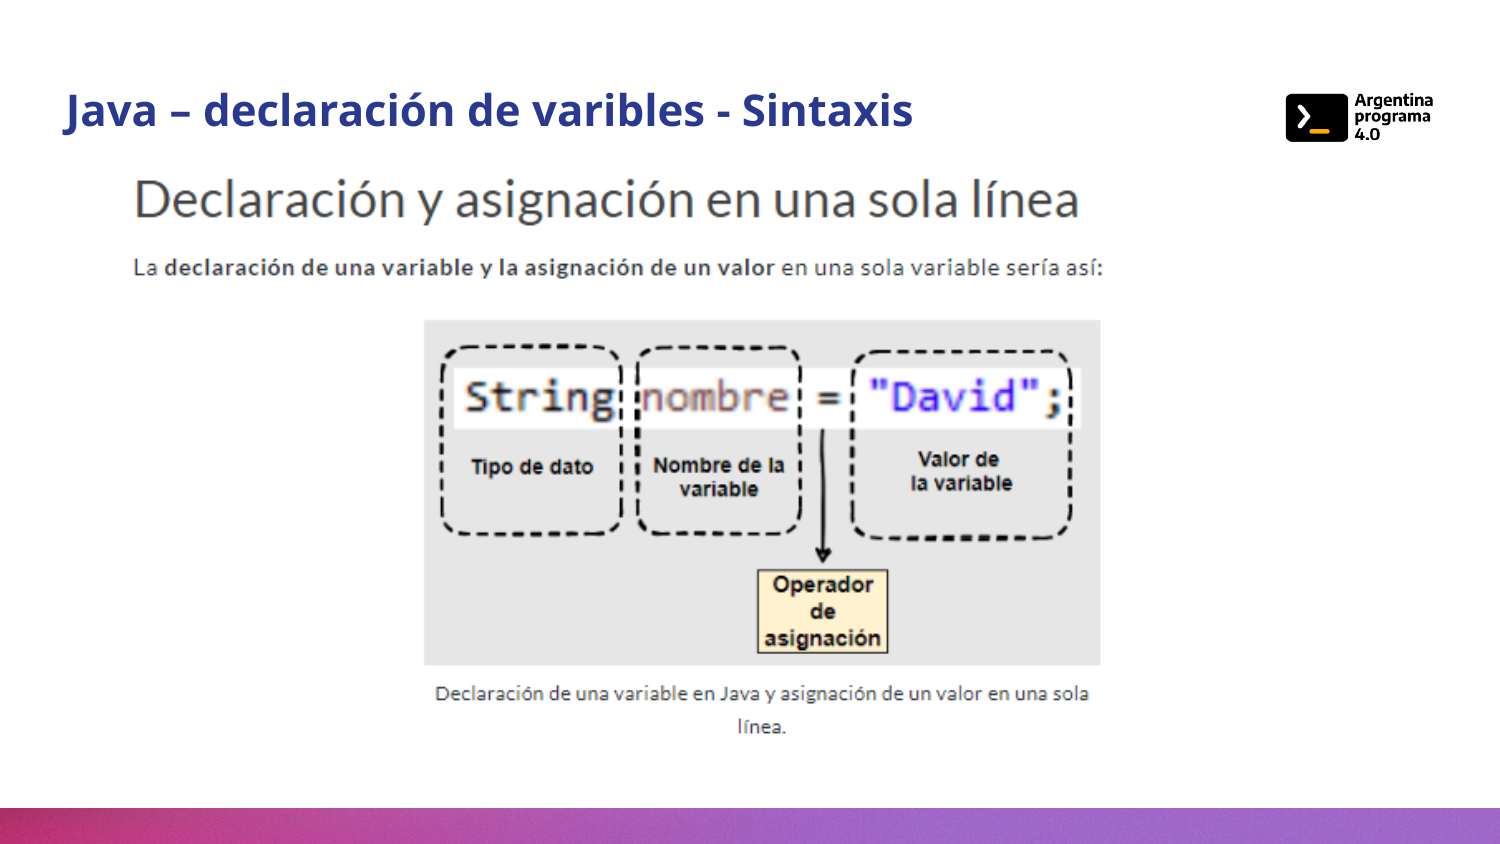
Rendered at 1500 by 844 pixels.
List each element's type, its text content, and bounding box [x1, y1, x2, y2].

picture [106, 170, 1135, 742]
picture [0, 808, 1500, 844]
text_box Java – declaración de varibles - Sintaxis [51, 67, 1224, 167]
picture [1284, 91, 1436, 143]
